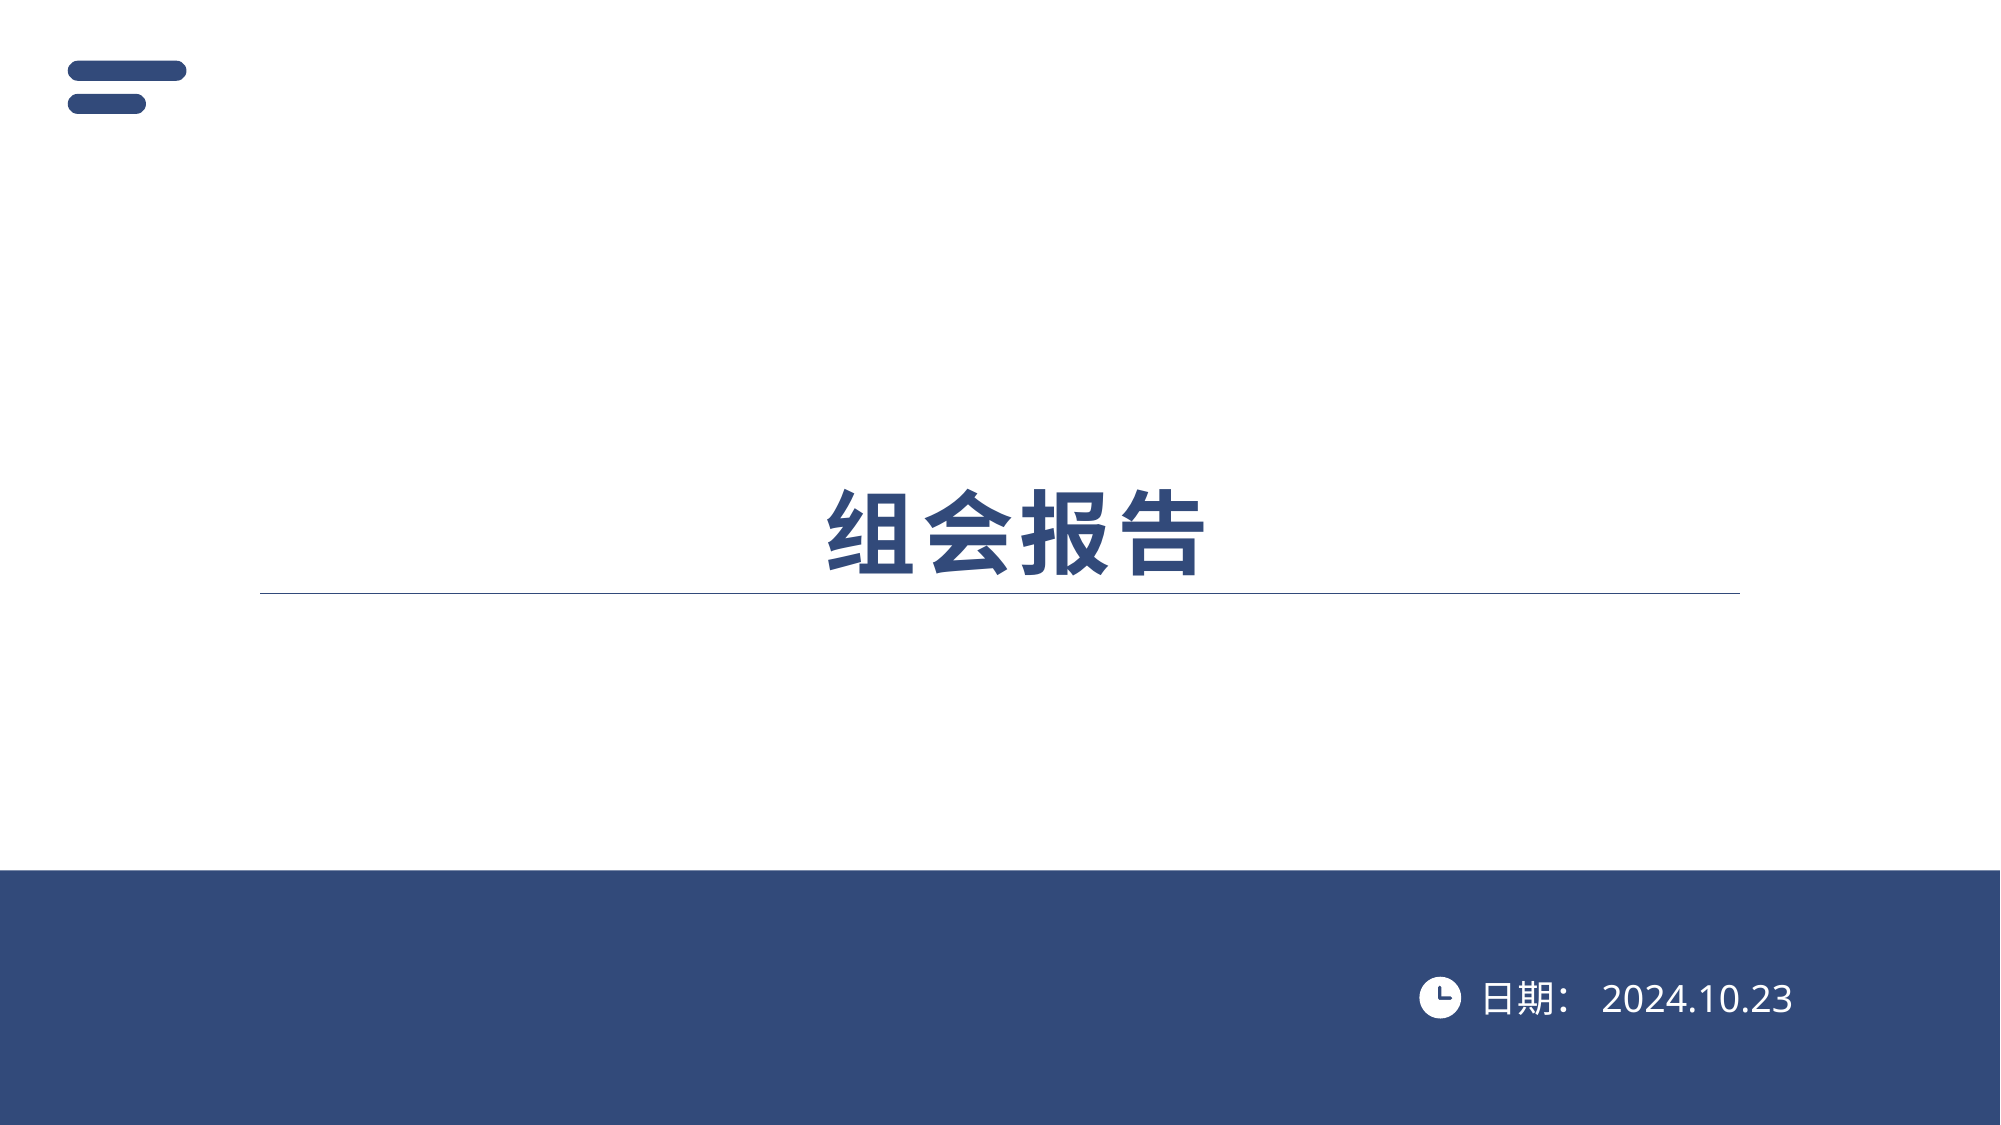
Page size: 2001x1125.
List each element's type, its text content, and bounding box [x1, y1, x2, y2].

text_box 日期：2024.10.23 [1465, 967, 1809, 1028]
text_box [0, 869, 2000, 1125]
text_box [1418, 975, 1463, 1020]
text_box 组会报告 [309, 468, 1725, 593]
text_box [67, 60, 187, 114]
